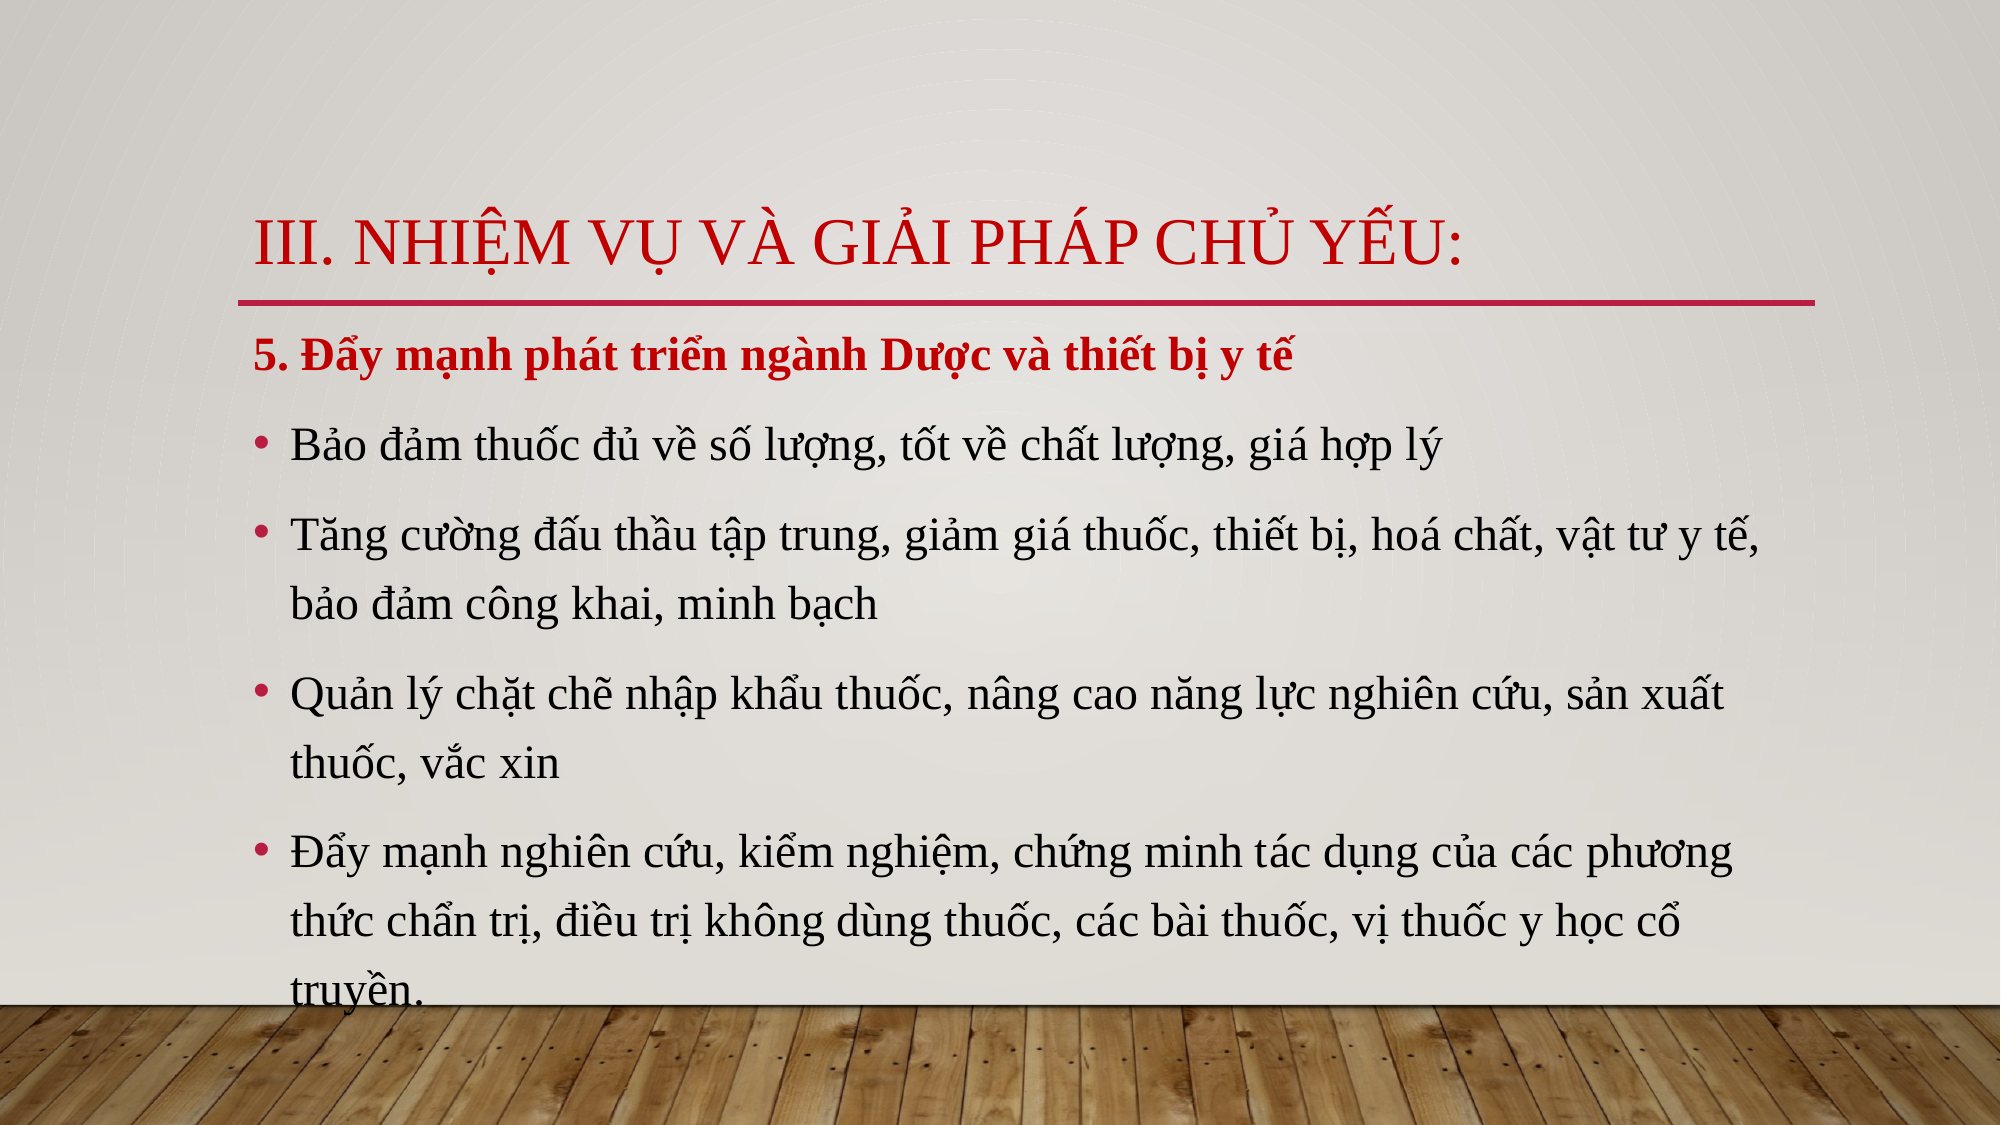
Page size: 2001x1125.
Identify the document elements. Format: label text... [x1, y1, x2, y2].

picture [0, 1005, 2000, 1125]
list 5. Đẩy mạnh phát triển ngành Dược và thiết bị y tế Bảo đảm thuốc đủ về số lượng, tốt về chất lượng, giá hợp lý Tăng cường đấu thầu tập trung, giảm giá thuốc, thiết bị, hoá chất, vật tư y tế, bảo đảm công khai, minh bạch Quản lý chặt chẽ nhập khẩu thuốc, nâng cao năng lực nghiên cứu, sản xuất thuốc, vắc xin Đẩy mạnh nghiên cứu, kiểm nghiệm, chứng minh tác dụng của các phương thức chẩn trị, điều trị không dùng thuốc, các bài thuốc, vị thuốc y học cổ truyền. [238, 372, 1814, 1074]
text_box III. Nhiệm vụ và giải pháp chủ yếu: [238, 199, 1814, 372]
